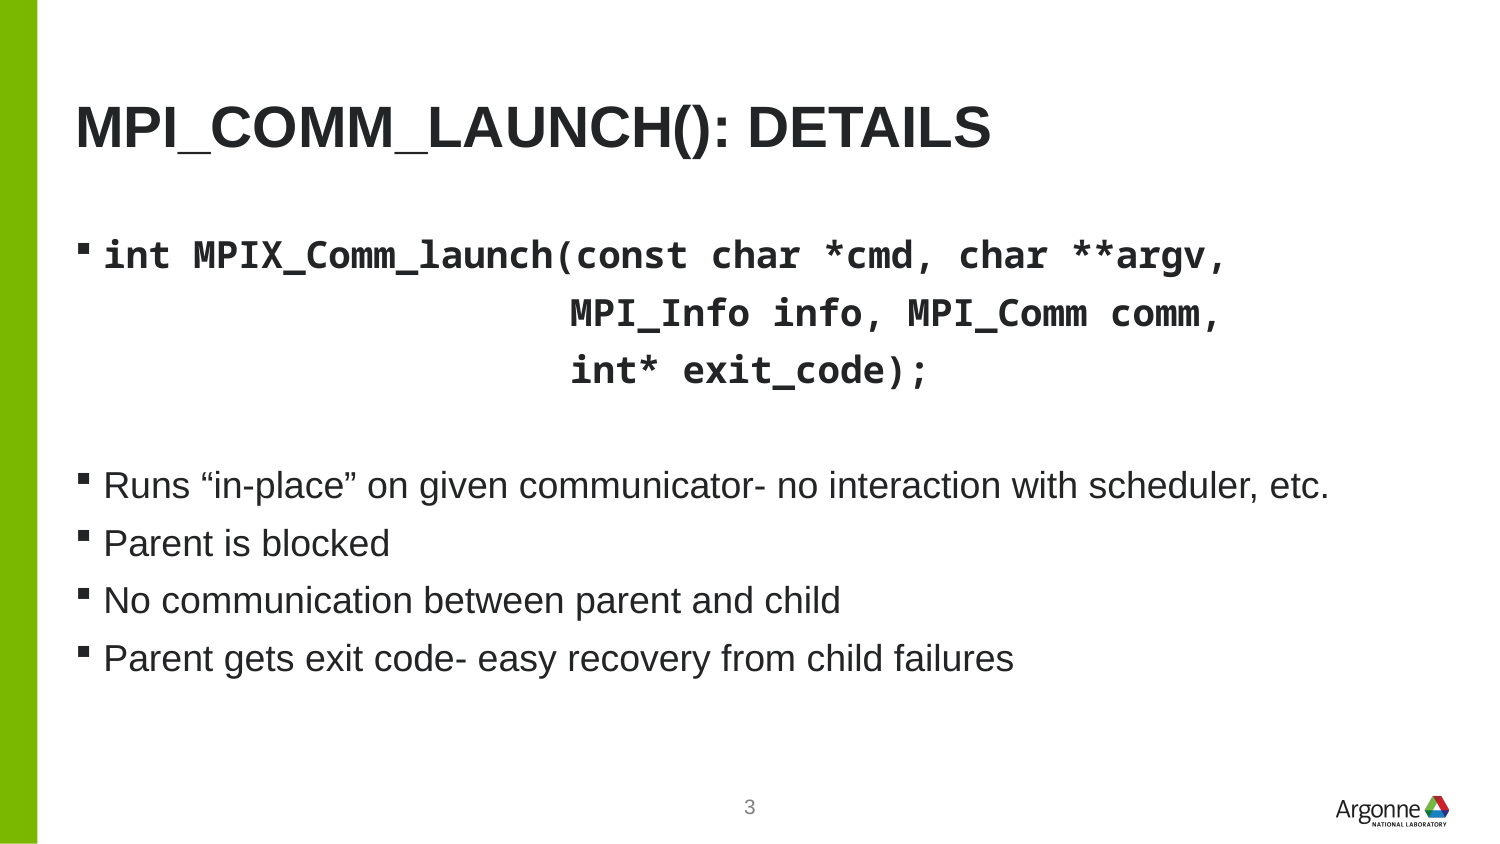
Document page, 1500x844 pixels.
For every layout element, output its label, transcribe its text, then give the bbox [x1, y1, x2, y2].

title MPI_COMM_LAUNCH(): details [75, 58, 1449, 161]
slide_number 3 [712, 796, 788, 819]
list int MPIX_Comm_launch(const char *cmd, char **argv, MPI_Info info, MPI_Comm comm, int* exit_code); Runs “in-place” on given communicator- no interaction with scheduler, etc. Parent is blocked No communication between parent and child Parent gets exit code- easy recovery from child failures [75, 231, 1449, 776]
picture [1330, 787, 1458, 834]
